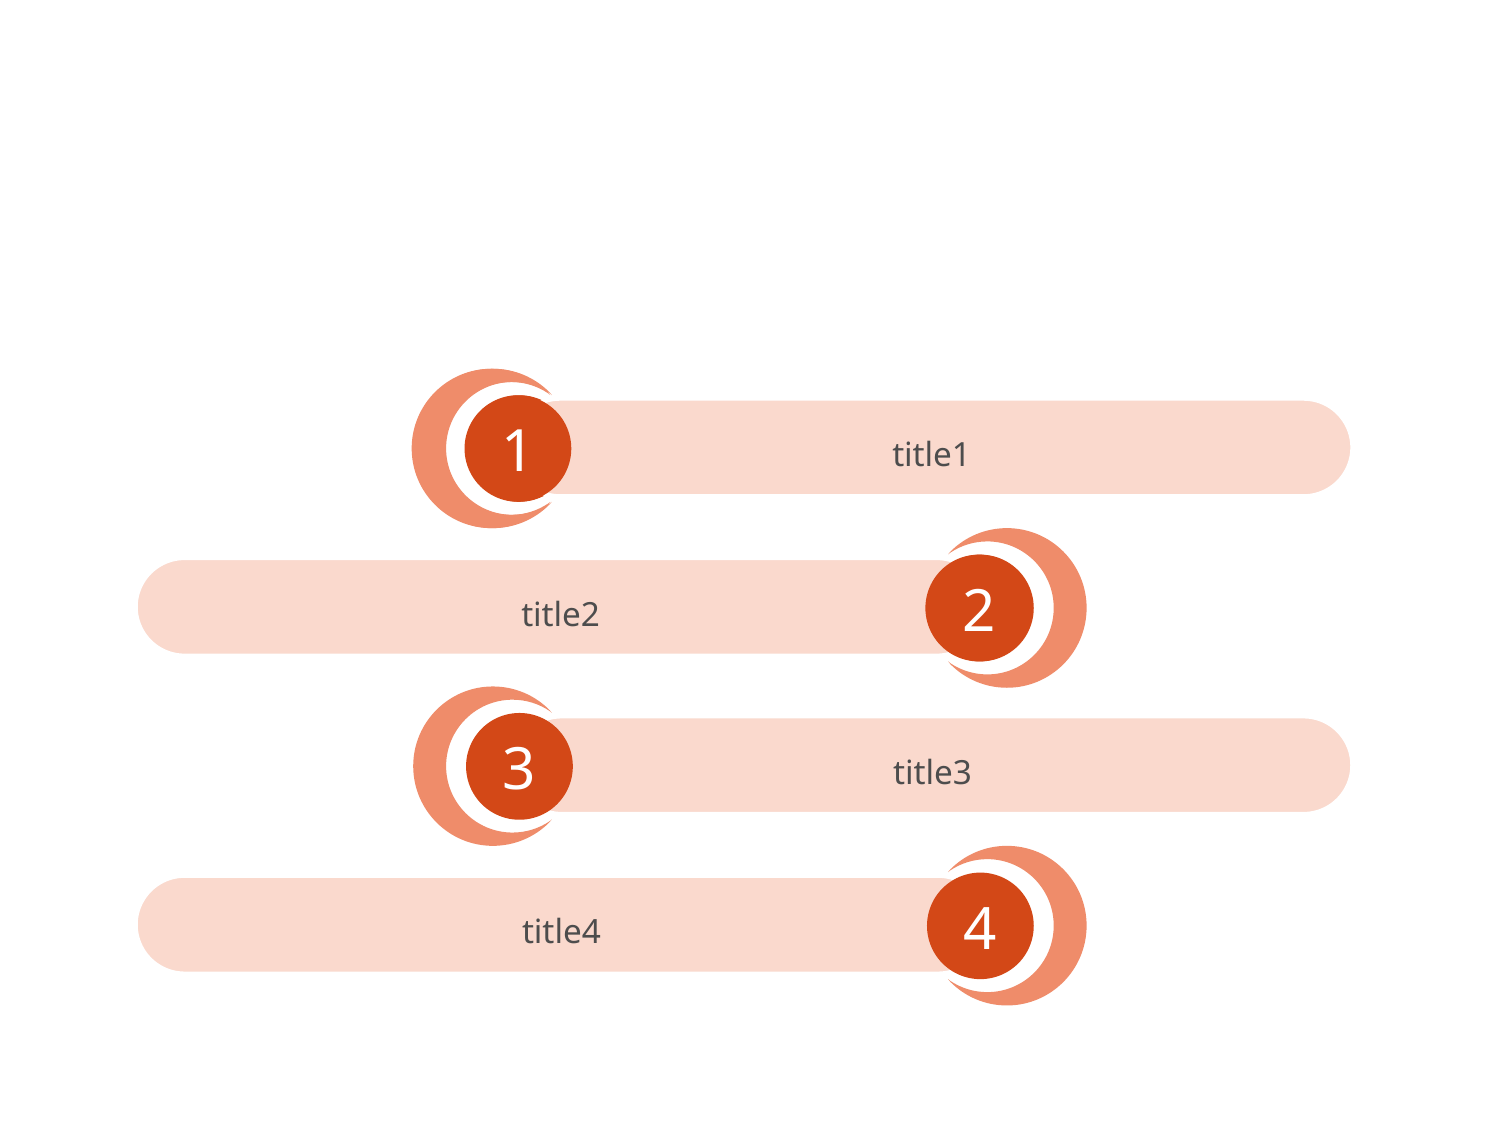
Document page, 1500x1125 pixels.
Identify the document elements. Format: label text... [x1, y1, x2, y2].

text_box [411, 368, 551, 529]
text_box title4 [135, 875, 955, 974]
text_box [413, 686, 552, 846]
text_box 1 [464, 395, 572, 502]
text_box 3 [466, 712, 573, 820]
text_box 2 [925, 554, 1033, 662]
text_box [948, 845, 1087, 1006]
text_box title3 [545, 716, 1353, 815]
text_box 4 [926, 872, 1034, 980]
text_box title1 [544, 398, 1353, 497]
text_box [948, 528, 1087, 688]
text_box title2 [135, 558, 953, 656]
